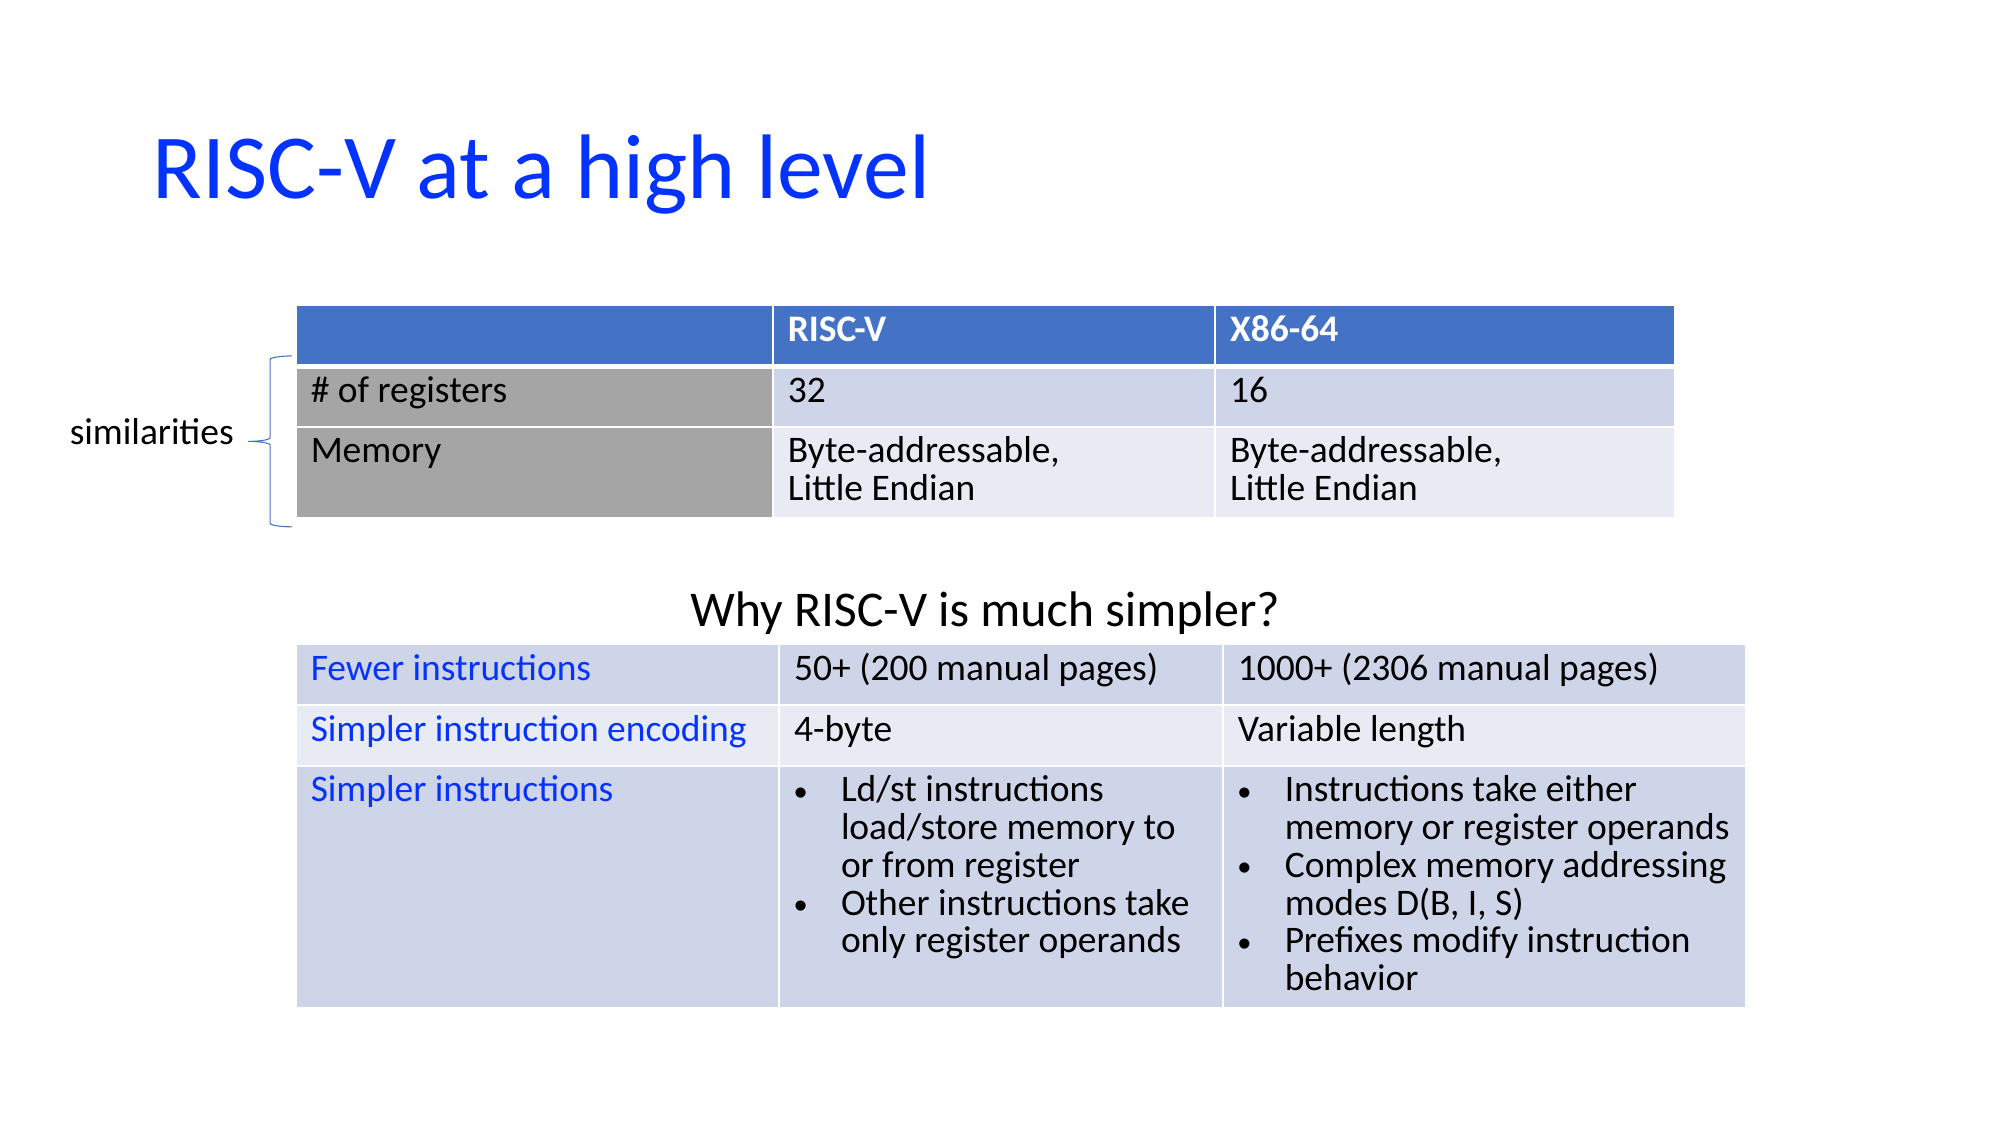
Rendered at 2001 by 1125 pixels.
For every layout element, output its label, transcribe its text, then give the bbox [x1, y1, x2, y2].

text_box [53, 355, 292, 527]
table_cell 32 [774, 369, 1214, 426]
table_cell 16 [1216, 369, 1674, 426]
table_cell Instructions take either memory or register operands Complex memory addressing modes D(B, I, S) Prefixes modify instruction behavior [1224, 767, 1745, 1007]
table_header 50+ (200 manual pages) [780, 645, 1222, 704]
table_header 1000+ (2306 manual pages) [1224, 645, 1745, 704]
text_box Why RISC-V is much simpler? [675, 568, 1296, 644]
table_cell Byte-addressable, Little Endian [774, 428, 1214, 517]
table_header Fewer instructions [297, 645, 778, 704]
table_header RISC-V [774, 306, 1214, 364]
table_cell Simpler instructions [297, 767, 778, 1007]
title RISC-V at a high level [137, 59, 1863, 278]
table_cell 4-byte [780, 706, 1222, 765]
table_cell Memory [297, 428, 772, 517]
table_header X86-64 [1216, 306, 1674, 364]
table_cell Variable length [1224, 706, 1745, 765]
table_cell # of registers [297, 369, 772, 426]
table_cell Simpler instruction encoding [297, 706, 778, 765]
table_cell Ld/st instructions load/store memory to or from register Other instructions take only register operands [780, 767, 1222, 1007]
table_cell Byte-addressable, Little Endian [1216, 428, 1674, 517]
table_header [297, 306, 772, 364]
